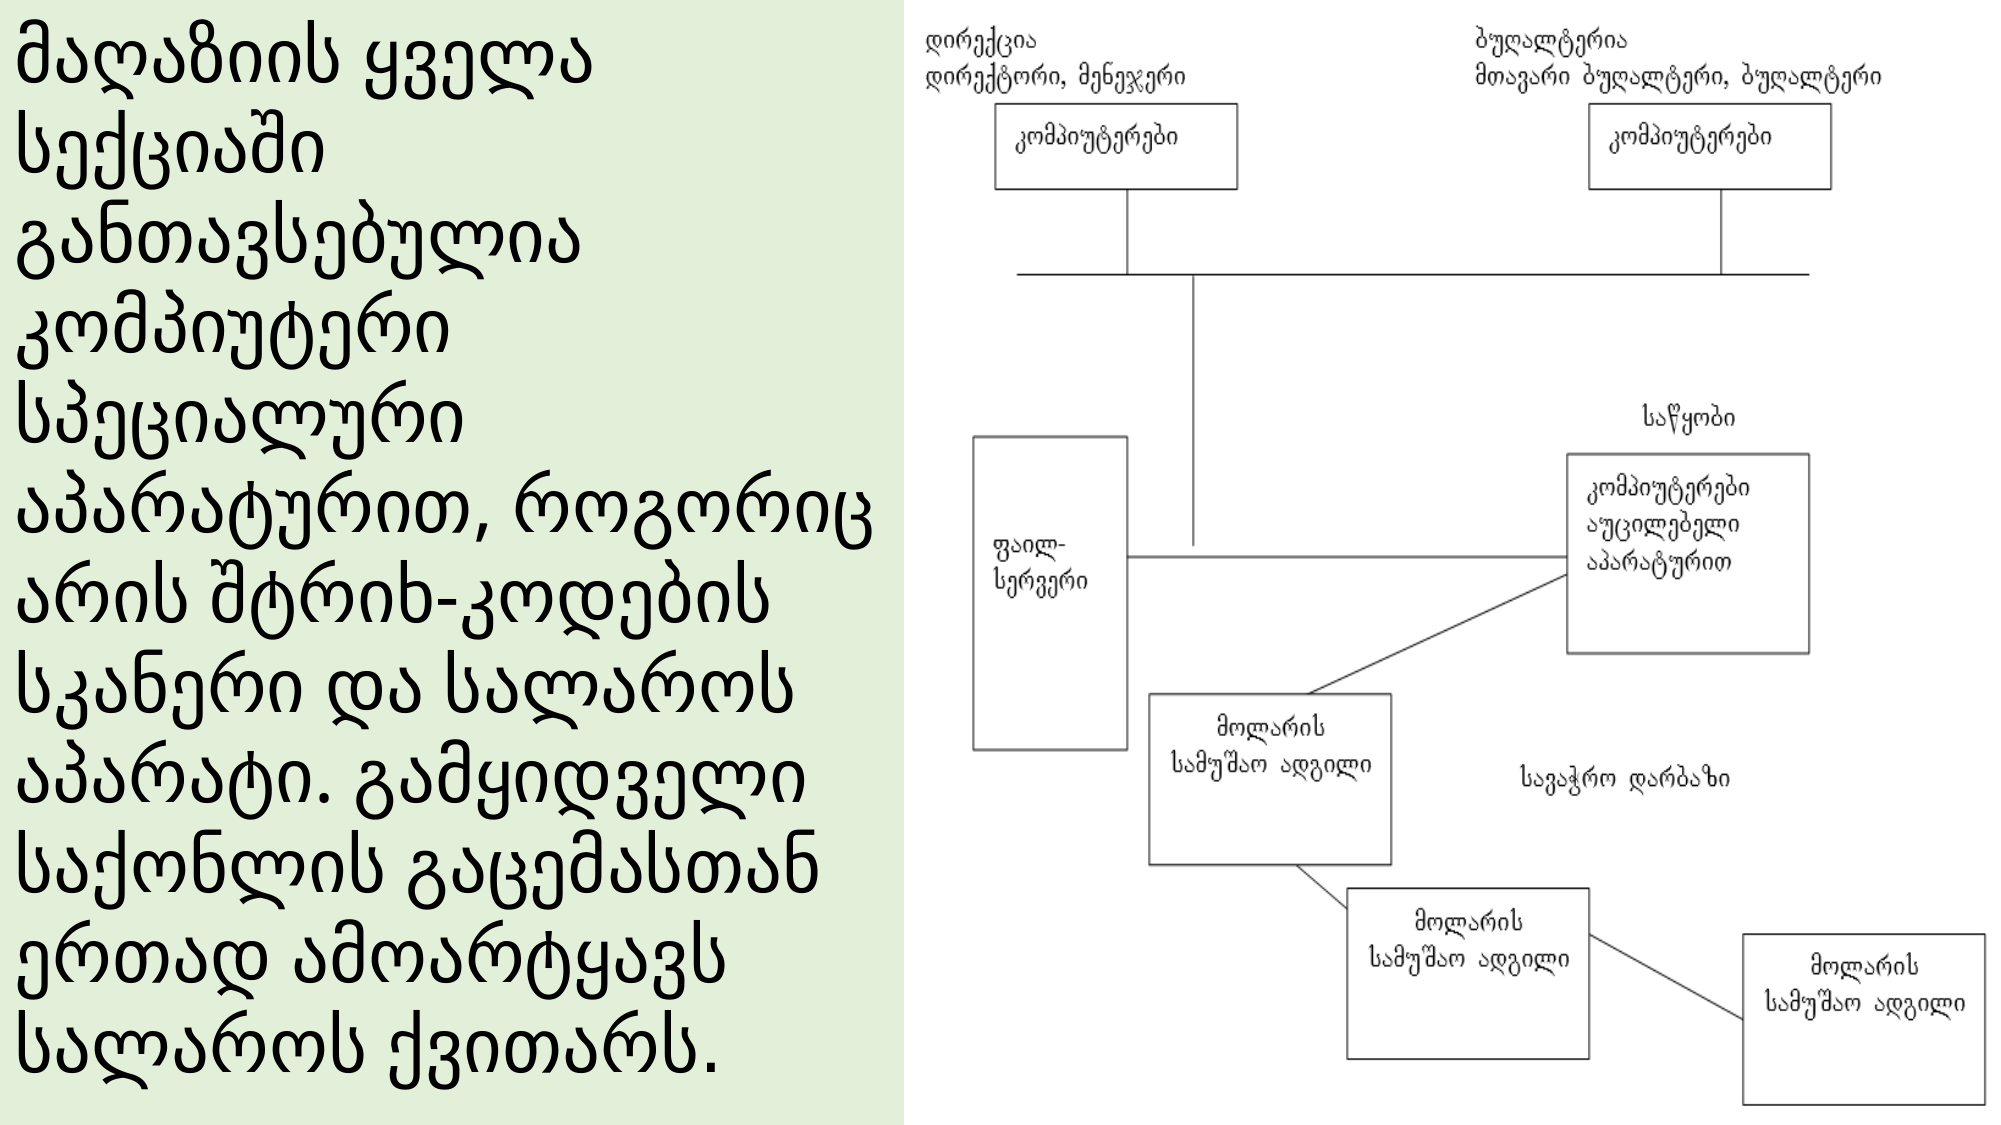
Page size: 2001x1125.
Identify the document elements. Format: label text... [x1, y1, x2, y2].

picture [904, 0, 2000, 1125]
text_box მაღაზიის ყველა სექციაში განთავსებულია კომპიუტერი სპეციალური აპარატურით, როგორიც არის შტრიხ-კოდების სკანერი და სალაროს აპარატი. გამყიდველი საქონლის გაცემასთან ერთად ამოარტყავს სალაროს ქვითარს. [0, 0, 904, 1125]
